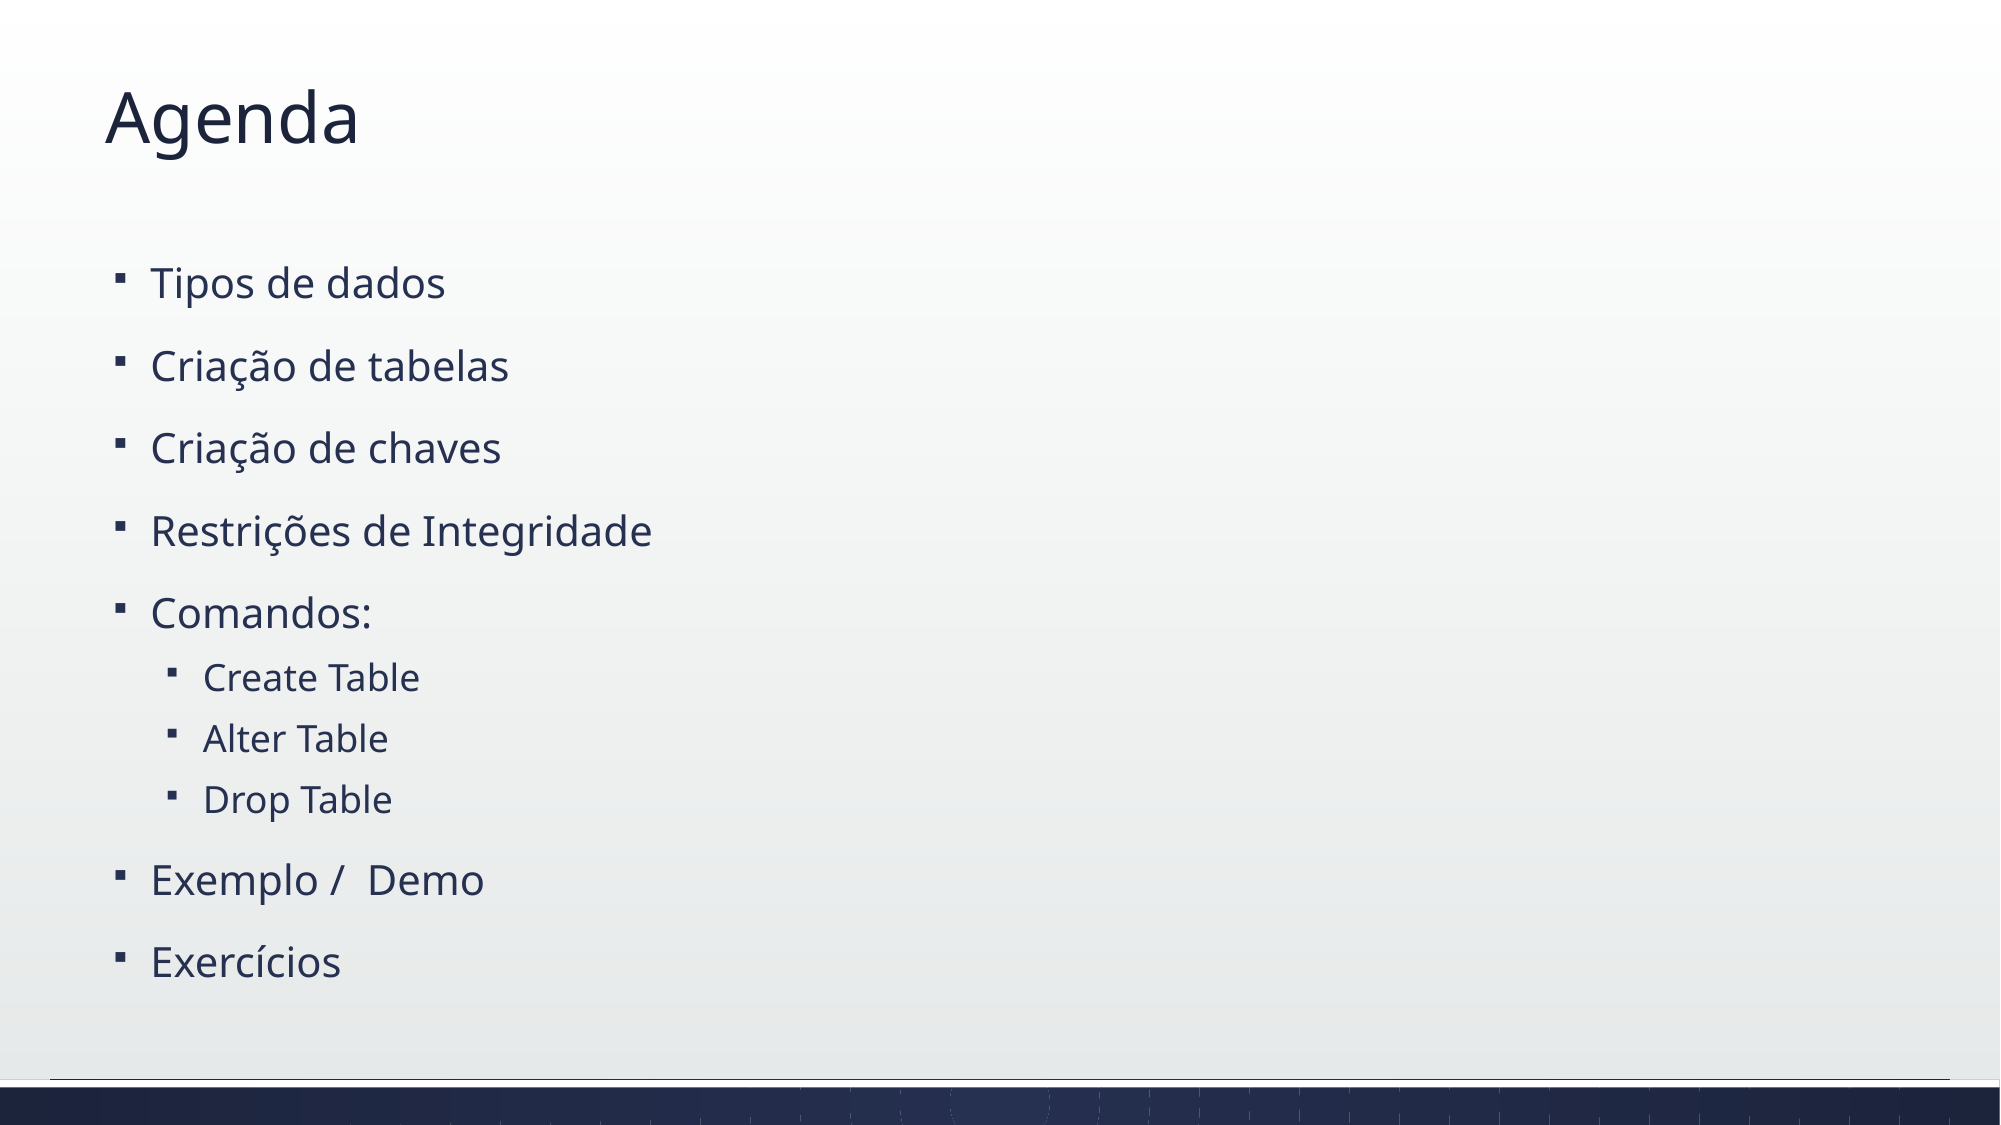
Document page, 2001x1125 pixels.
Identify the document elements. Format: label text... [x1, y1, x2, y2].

list Tipos de dados Criação de tabelas Criação de chaves Restrições de Integridade Comandos: Create Table Alter Table Drop Table Exemplo / Demo Exercícios [90, 255, 1910, 1059]
title Agenda [90, 19, 1910, 222]
